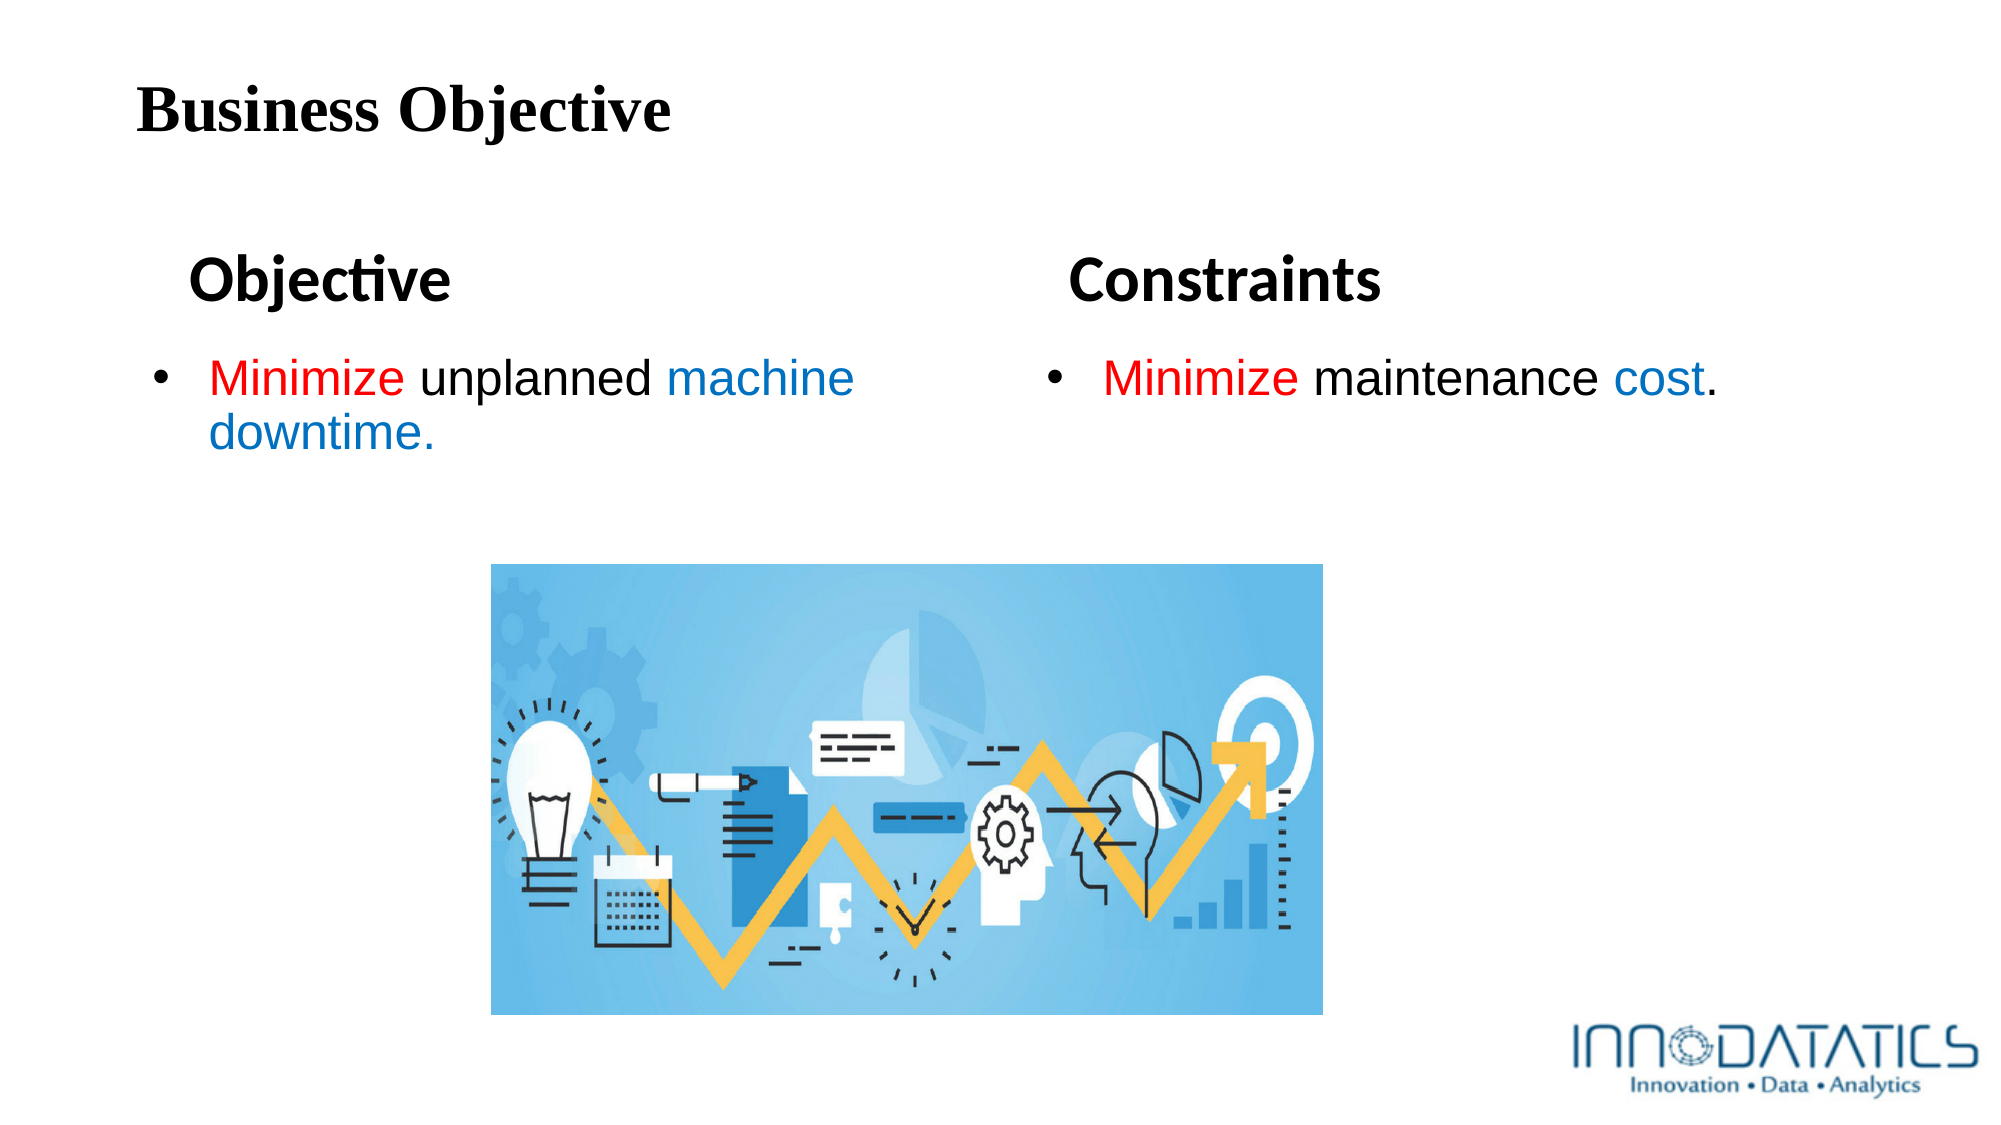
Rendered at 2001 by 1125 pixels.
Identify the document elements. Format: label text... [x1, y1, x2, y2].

list Minimize maintenance cost. [1012, 345, 1863, 950]
picture [491, 564, 1324, 1015]
list Objective [137, 188, 984, 324]
list Constraints [1016, 188, 1867, 324]
list Minimize unplanned machine downtime. [137, 345, 984, 512]
title Business Objective [121, 8, 1847, 212]
picture [1571, 992, 1998, 1125]
